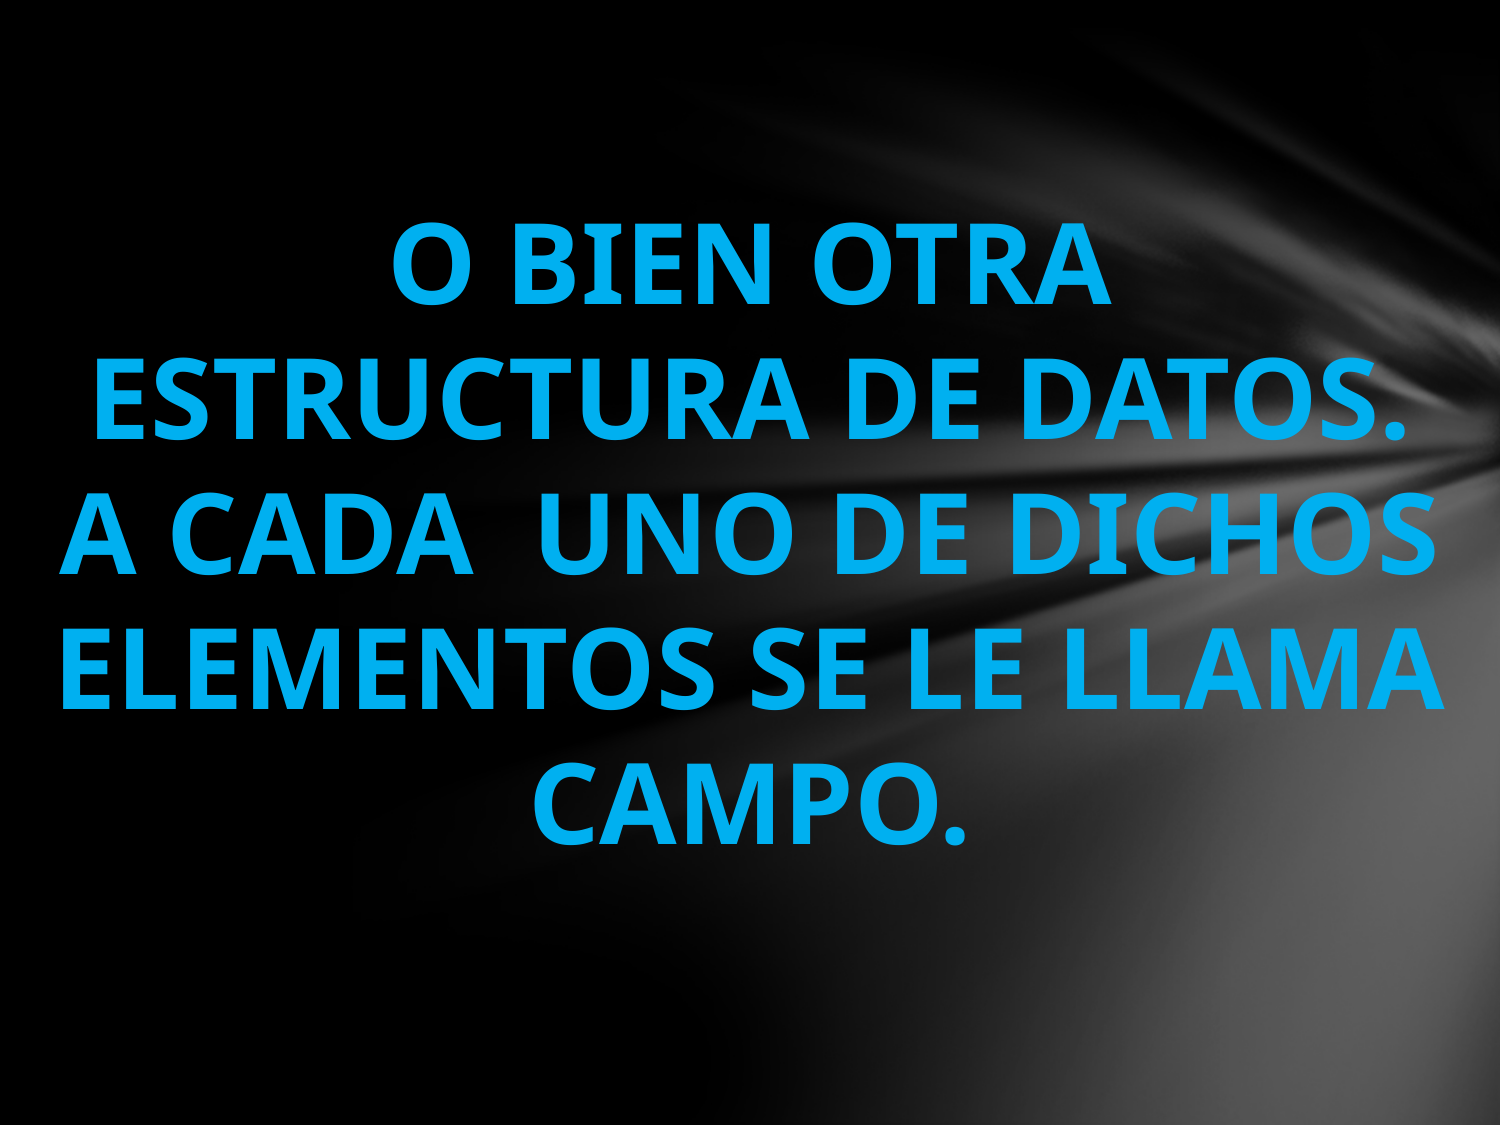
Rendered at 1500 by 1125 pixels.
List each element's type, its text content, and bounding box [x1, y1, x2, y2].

text_box O bien otra estructura de datos. A cada uno de dichos elementos se le llama campo. [0, 184, 1500, 875]
